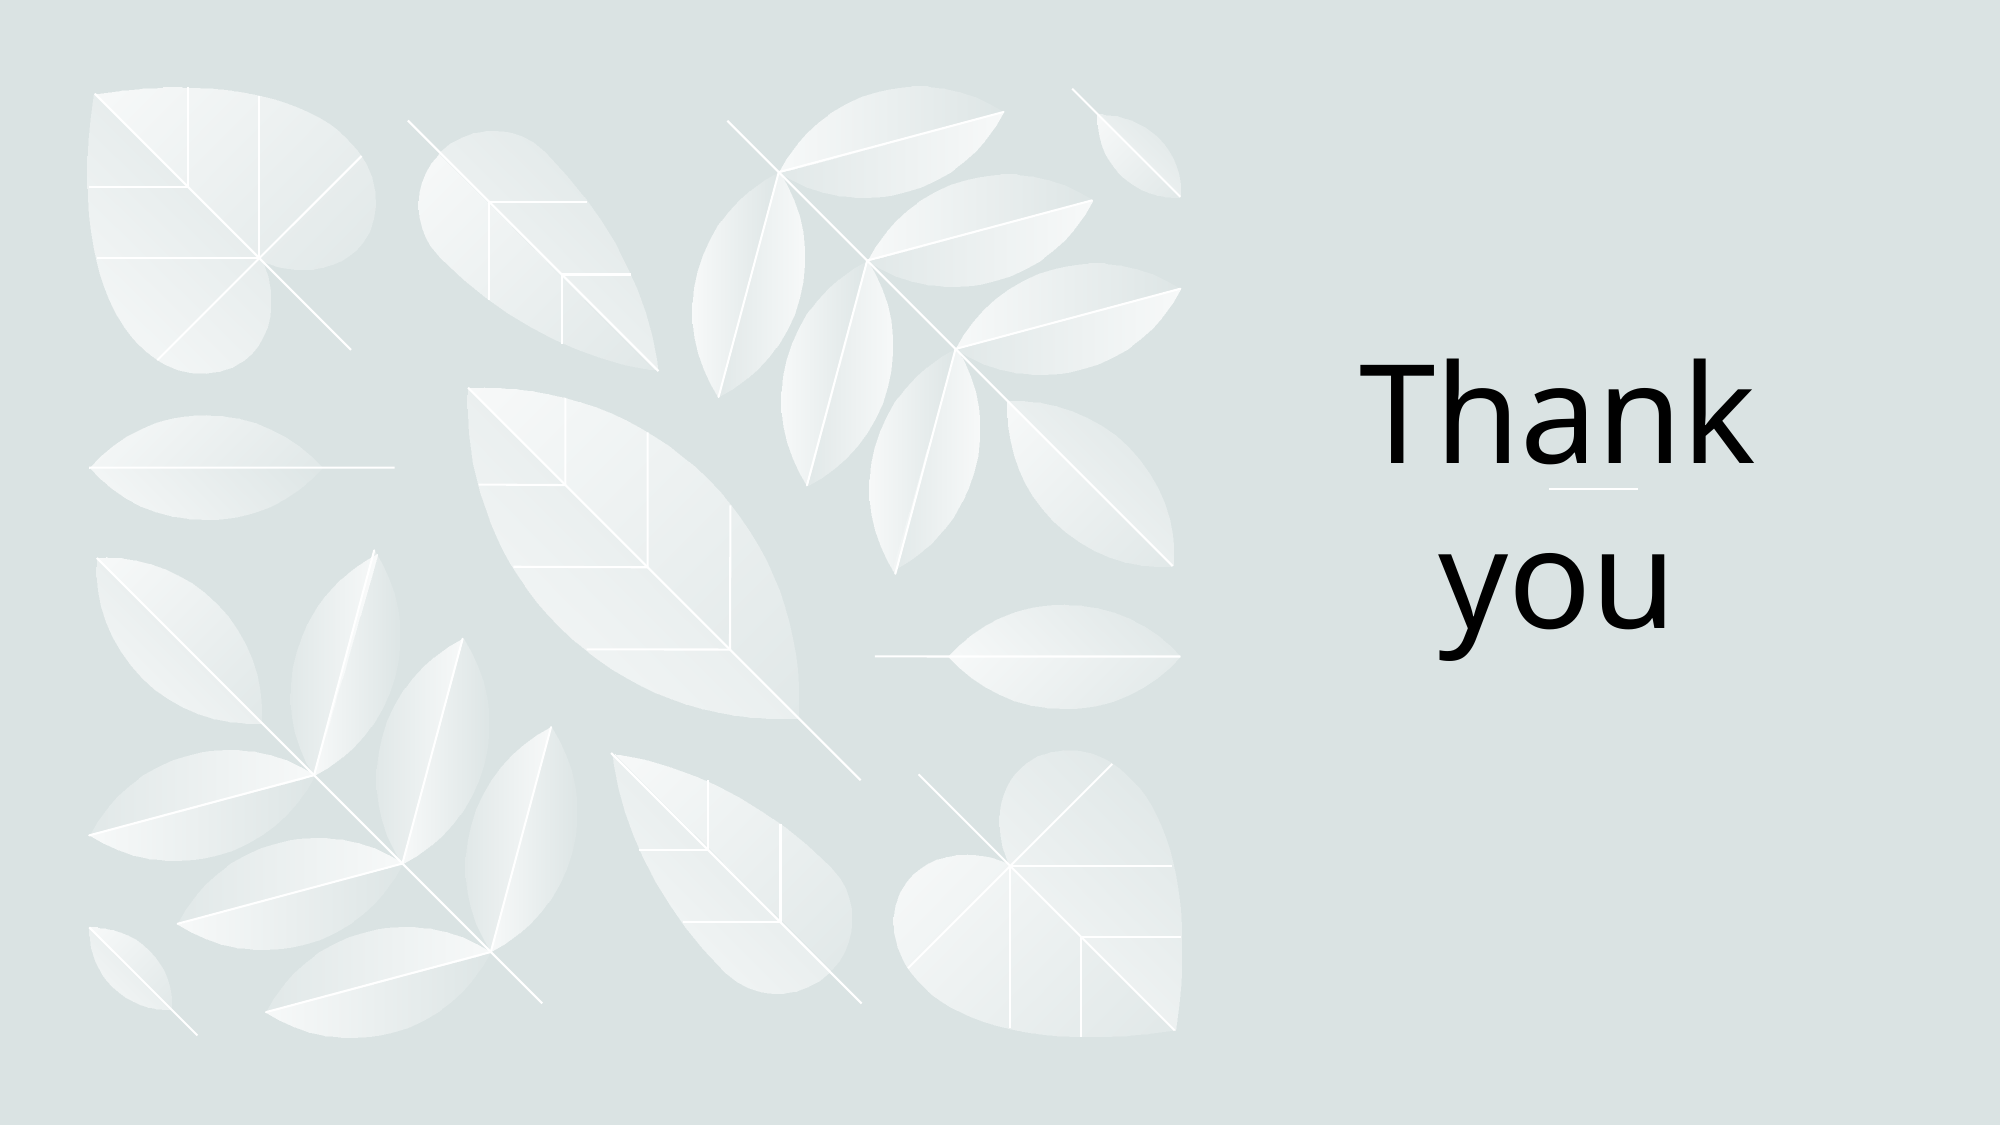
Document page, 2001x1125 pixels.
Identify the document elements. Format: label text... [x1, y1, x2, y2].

title Thank you [1218, 300, 1897, 664]
